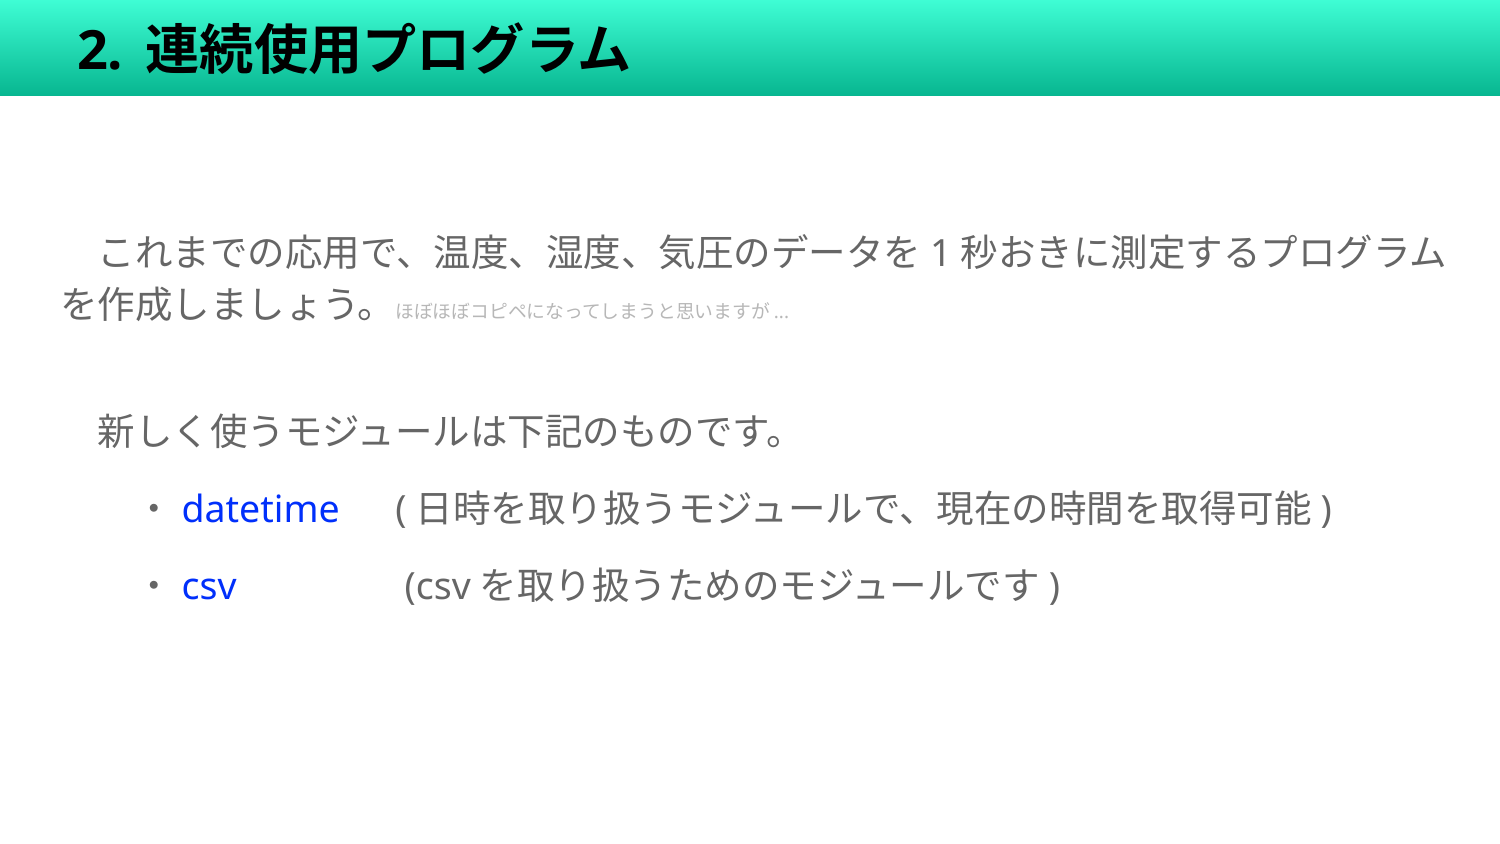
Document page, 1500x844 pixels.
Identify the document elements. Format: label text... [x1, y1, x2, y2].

text_box 2. 連続使用プログラム [0, 0, 1500, 96]
text_box これまでの応用で、温度、湿度、気圧のデータを1秒おきに測定するプログラムを作成しましょう。ほぼほぼコピペになってしまうと思いますが... 新しく使うモジュールは下記のものです。 ・datetime (日時を取り扱うモジュールで、現在の時間を取得可能) ・csv (csvを取り扱うためのモジュールです) [45, 137, 1466, 797]
